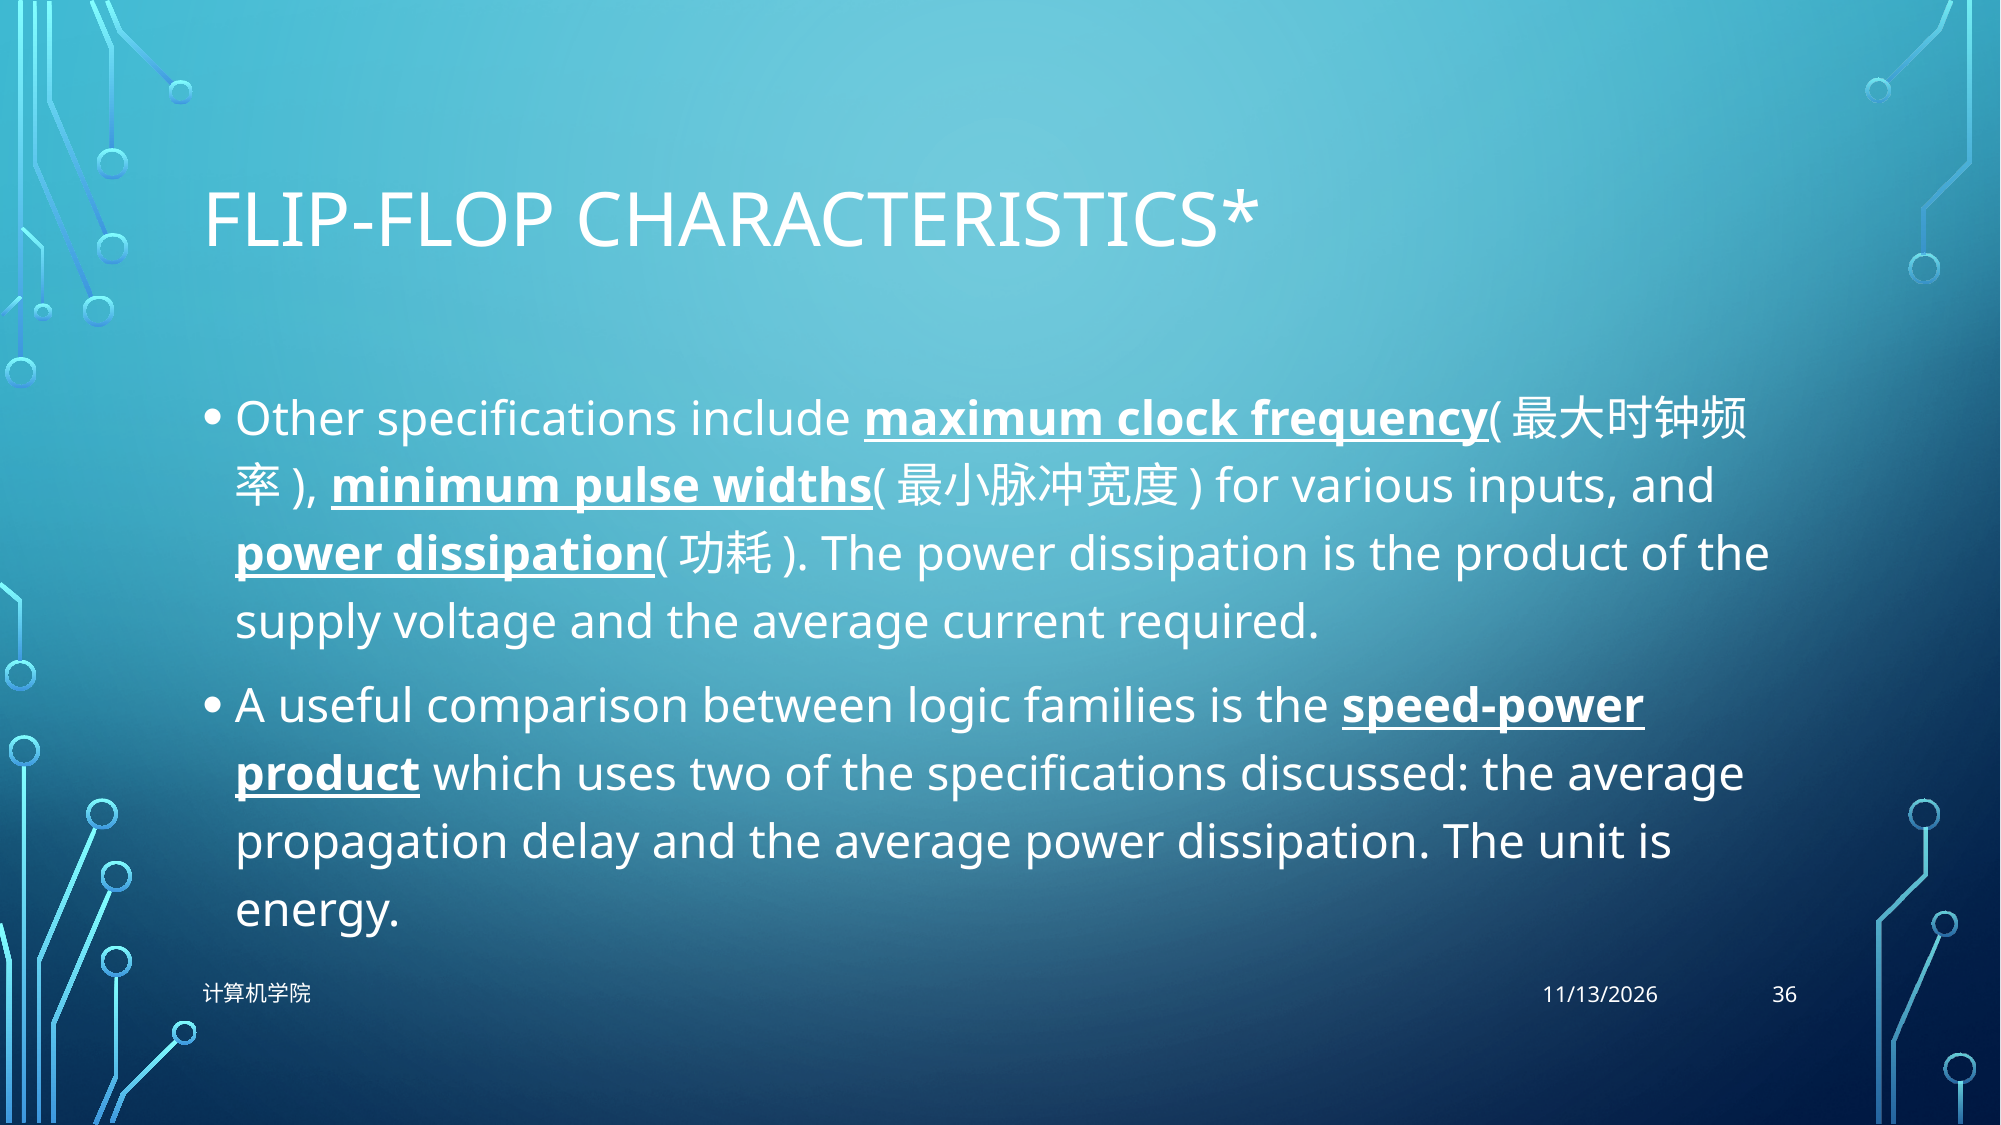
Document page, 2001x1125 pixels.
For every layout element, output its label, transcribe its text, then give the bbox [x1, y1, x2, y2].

slide_number 36 [1685, 965, 1813, 1025]
footer 计算机学院 [187, 965, 1211, 1025]
list Other specifications include maximum clock frequency(最大时钟频率), minimum pulse widths(最小脉冲宽度) for various inputs, and power dissipation(功耗). The power dissipation is the product of the supply voltage and the average current required. A useful comparison between logic families is the speed-power product which uses two of the specifications discussed: the average propagation delay and the average power dissipation. The unit is energy. [187, 369, 1813, 950]
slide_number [1223, 965, 1674, 1025]
title Flip-flop Characteristics* [187, 101, 1813, 344]
